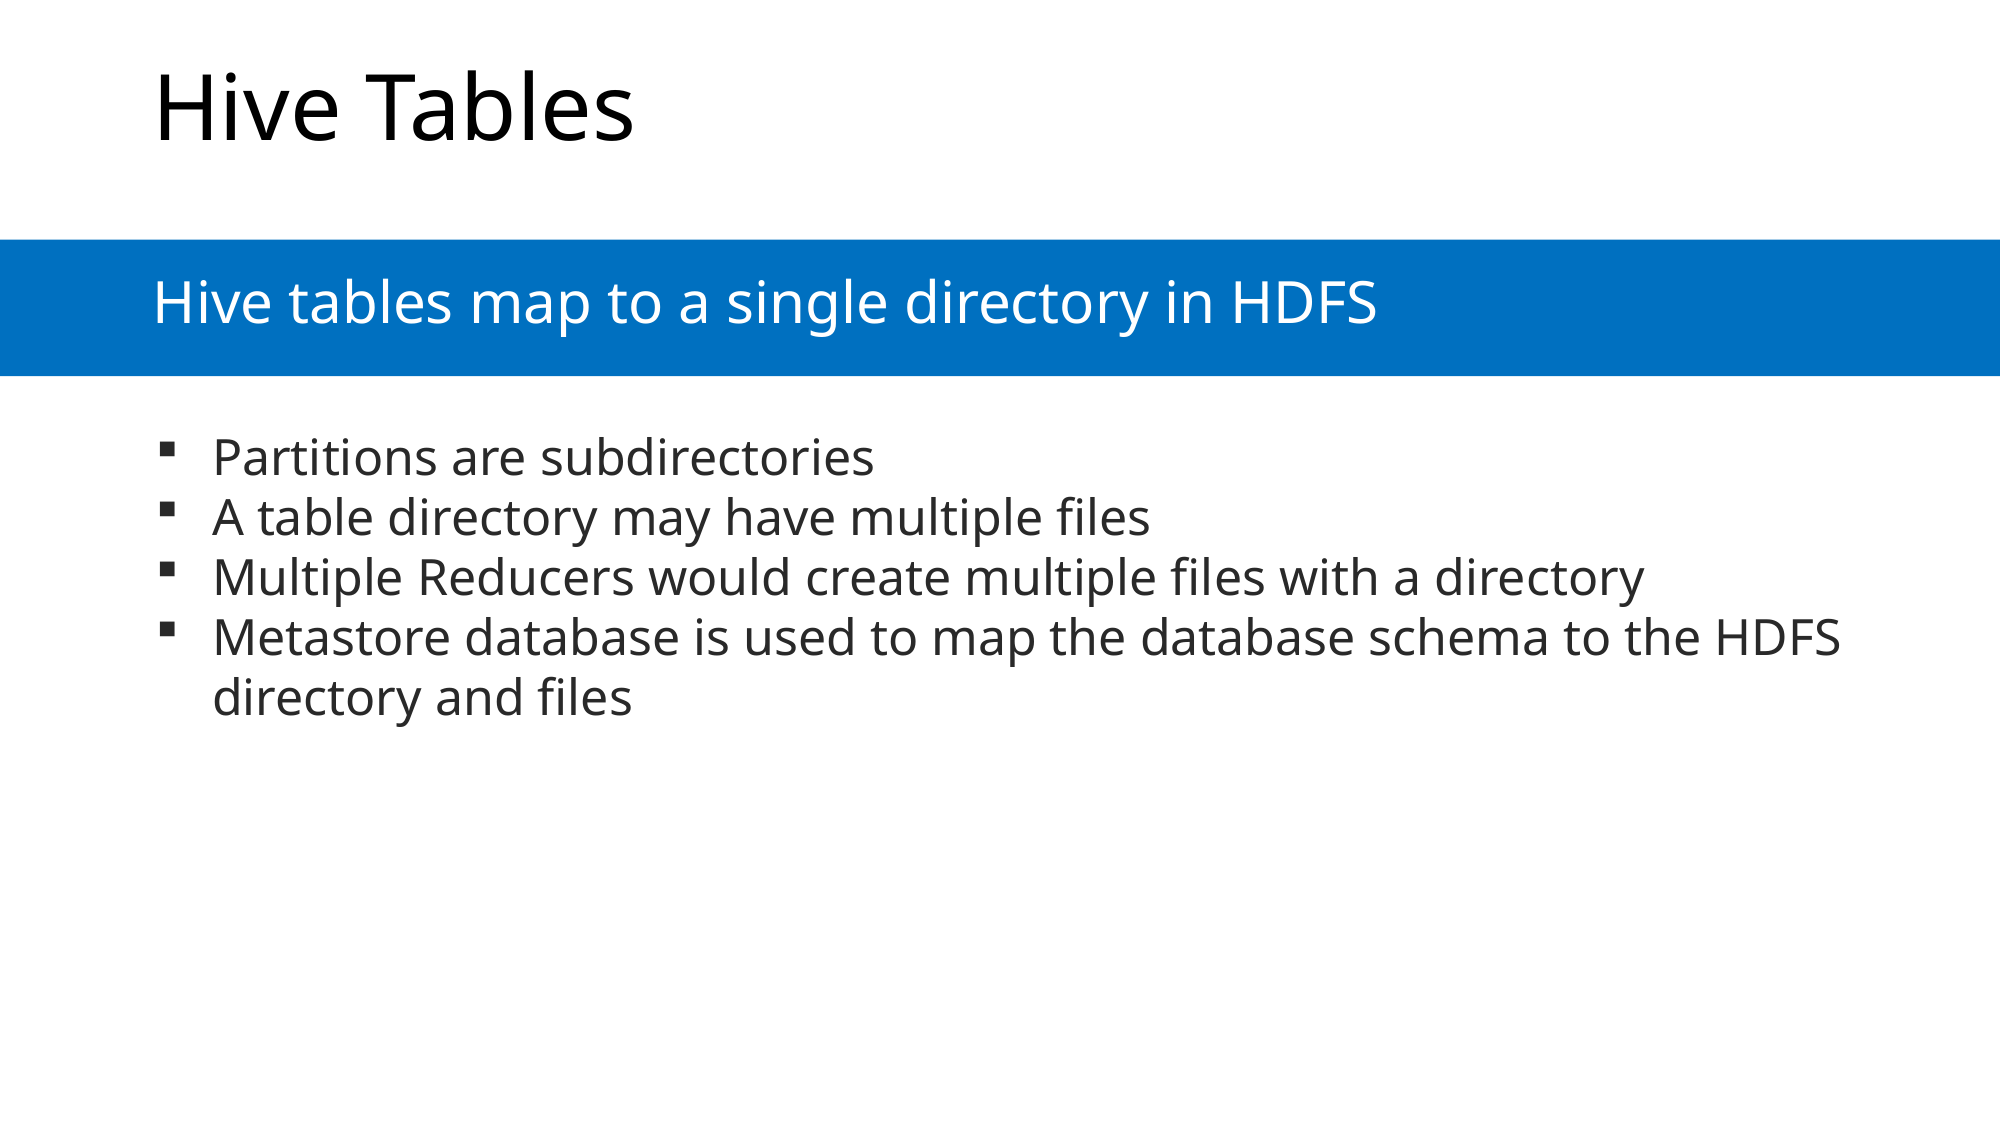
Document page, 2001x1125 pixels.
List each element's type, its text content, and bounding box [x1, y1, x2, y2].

text_box Hive Tables [137, 59, 1967, 162]
text_box Partitions are subdirectories A table directory may have multiple files Multiple Reducers would create multiple files with a directory Metastore database is used to map the database schema to the HDFS directory and files [0, 377, 2000, 780]
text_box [0, 236, 2000, 377]
